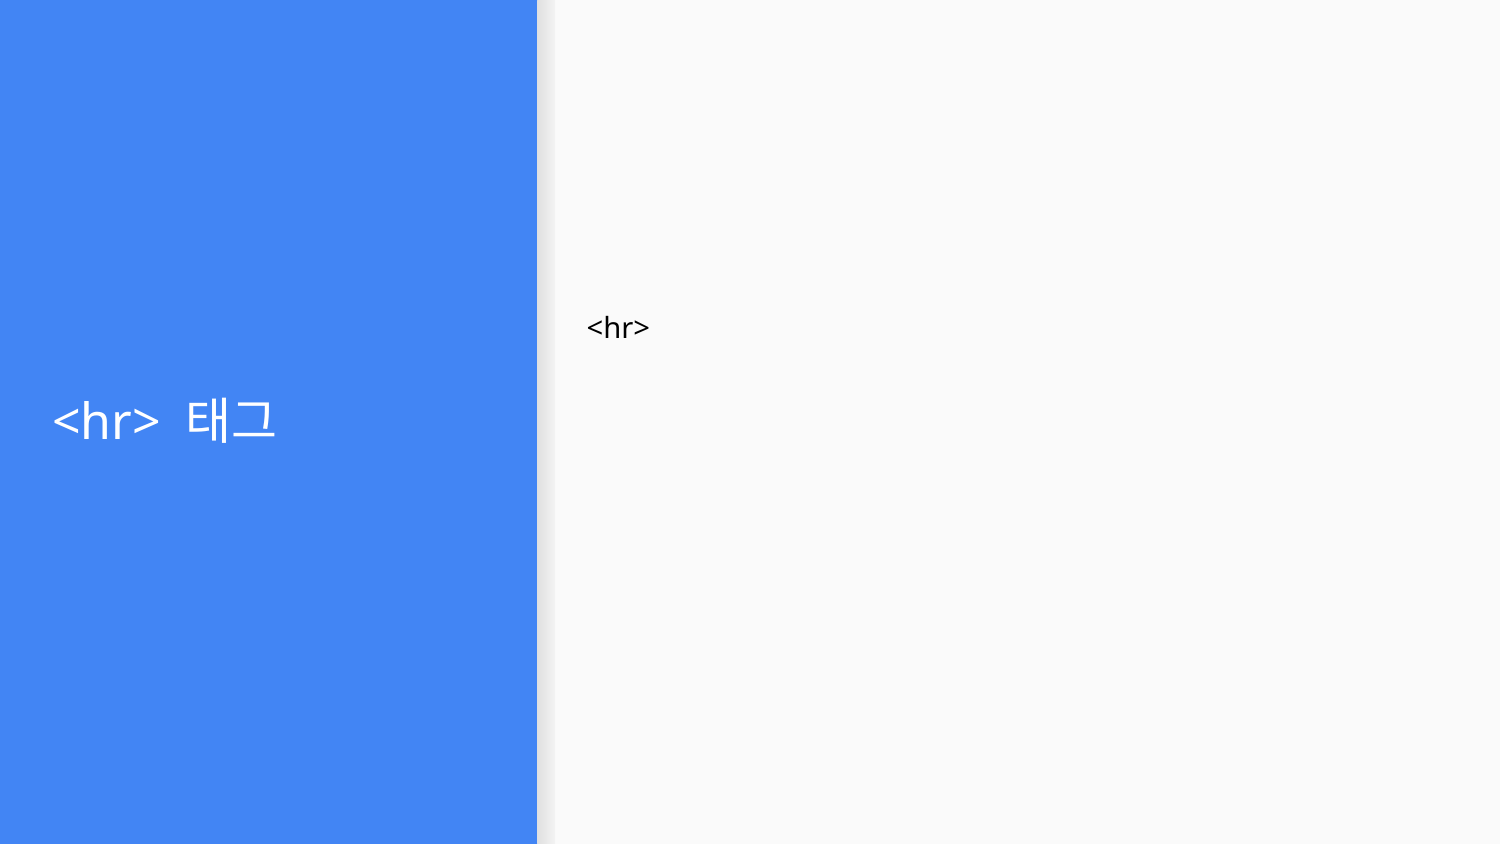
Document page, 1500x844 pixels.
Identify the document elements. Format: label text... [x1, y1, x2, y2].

title <hr> 태그 [37, 58, 498, 465]
text_box <hr> [571, 294, 1483, 360]
